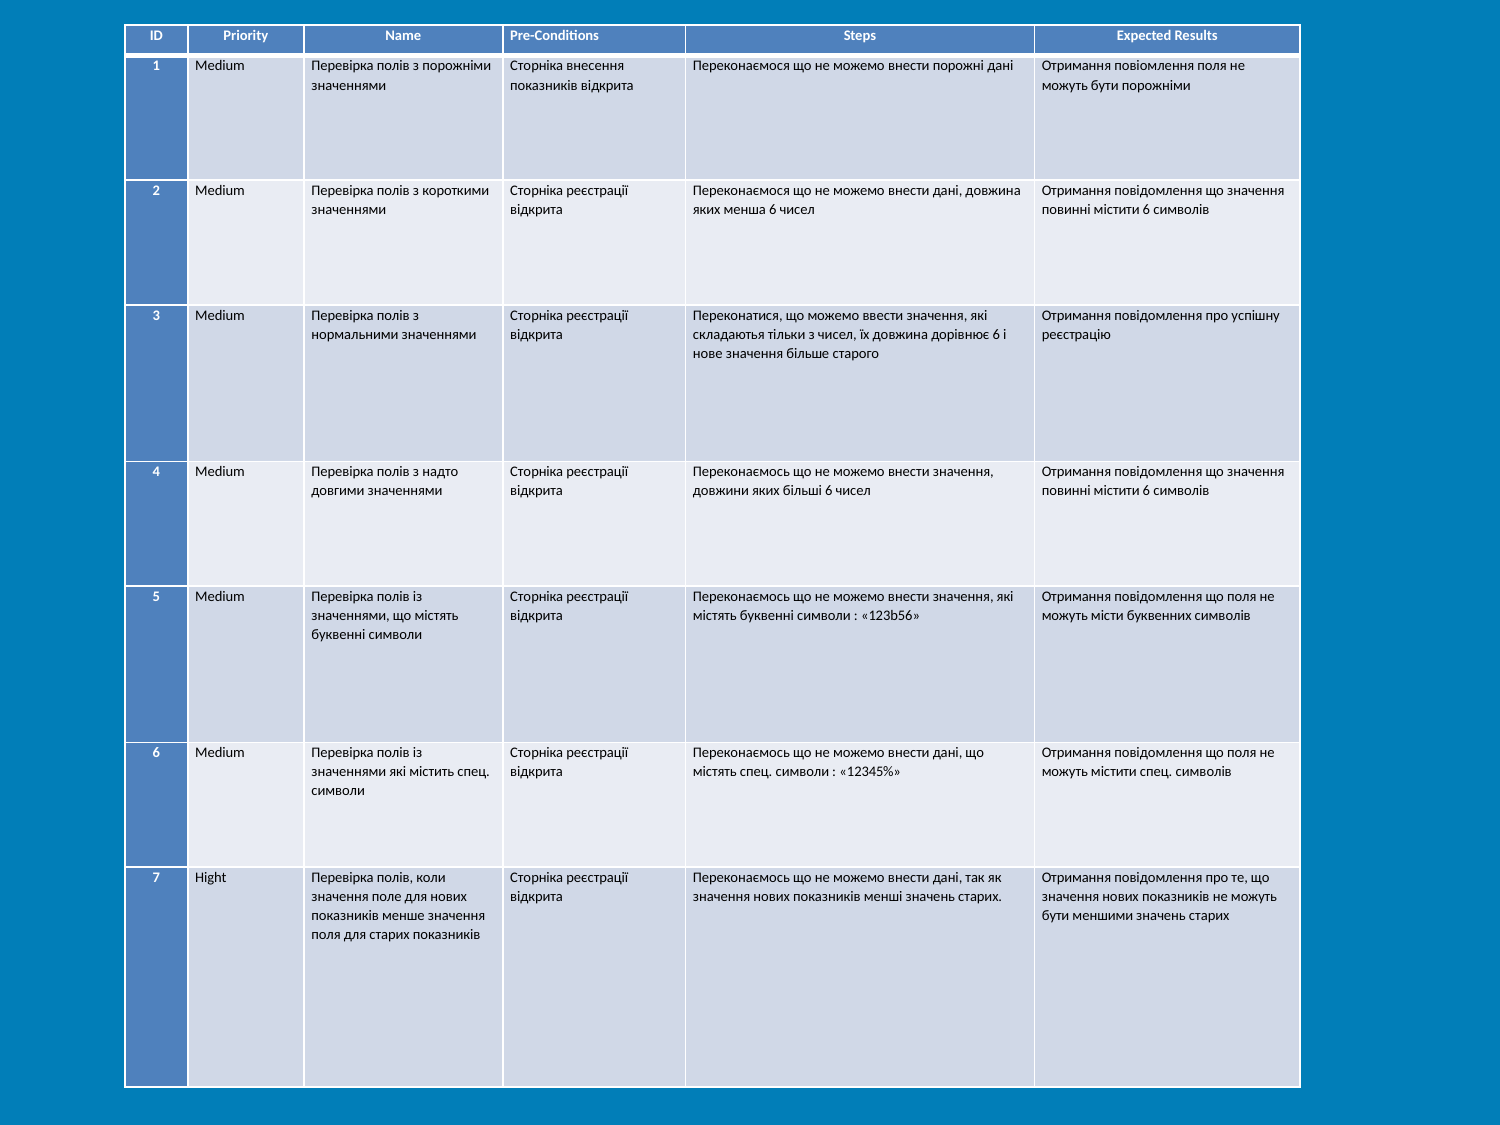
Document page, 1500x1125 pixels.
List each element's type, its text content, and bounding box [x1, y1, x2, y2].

table_cell 7 [126, 868, 187, 1086]
table_cell 6 [126, 743, 187, 866]
table_cell 3 [126, 306, 187, 461]
table_cell Сторніка внесення показників відкрита [504, 58, 685, 179]
table_cell Отримання повіомлення поля не можуть бути порожніми [1035, 58, 1299, 179]
table_cell Medium [189, 587, 303, 742]
table_cell Отримання повідомлення про те, що значення нових показників не можуть бути меншими значень старих [1035, 868, 1299, 1086]
table_cell Сторніка реєстрації відкрита [504, 306, 685, 461]
table_cell Medium [189, 743, 303, 866]
table_cell Сторніка реєстрації відкрита [504, 181, 685, 304]
table_cell Medium [189, 181, 303, 304]
table_cell Medium [189, 58, 303, 179]
table_cell Перевірка полів, коли значення поле для нових показників менше значення поля для старих показників [305, 868, 502, 1086]
table_cell Сторніка реєстрації відкрита [504, 868, 685, 1086]
table_cell Перевірка полів з надто довгими значеннями [305, 462, 502, 585]
table_cell Отримання повідомлення що поля не можуть містити спец. символів [1035, 743, 1299, 866]
table_cell 1 [126, 58, 187, 179]
table_cell Перевірка полів з короткими значеннями [305, 181, 502, 304]
table_cell Перевірка полів із значеннями, що містять буквенні символи [305, 587, 502, 742]
table_cell Перевірка полів із значеннями які містить спец. символи [305, 743, 502, 866]
table_cell Medium [189, 462, 303, 585]
table_cell Отримання повідомлення що поля не можуть місти буквенних символів [1035, 587, 1299, 742]
table_cell Переконаємось що не можемо внести дані, так як значення нових показників менші значень старих. [686, 868, 1034, 1086]
table_cell Перевірка полів з нормальними значеннями [305, 306, 502, 461]
table_cell Отримання повідомлення що значення повинні містити 6 символів [1035, 462, 1299, 585]
table_cell Отримання повідомлення про успішну реєстрацію [1035, 306, 1299, 461]
table_cell Перевірка полів з порожніми значеннями [305, 58, 502, 179]
table_header Expected Results [1035, 26, 1299, 53]
table_cell 4 [126, 462, 187, 585]
table_cell Переконаємось що не можемо внести значення, які містять буквенні символи : «123b56» [686, 587, 1034, 742]
table_header Name [305, 26, 502, 53]
table_cell Сторніка реєстрації відкрита [504, 587, 685, 742]
table_header Pre-Conditions [504, 26, 685, 53]
table_cell Переконаємося що не можемо внести порожні дані [686, 58, 1034, 179]
table_header Steps [686, 26, 1034, 53]
table_cell Hight [189, 868, 303, 1086]
table_header ID [126, 26, 187, 53]
table_cell 5 [126, 587, 187, 742]
table_cell Отримання повідомлення що значення повинні містити 6 символів [1035, 181, 1299, 304]
table_cell Переконаємось що не можемо внести значення, довжини яких більші 6 чисел [686, 462, 1034, 585]
table_cell Сторніка реєстрації відкрита [504, 462, 685, 585]
table_cell 2 [126, 181, 187, 304]
table_cell Переконатися, що можемо ввести значення, які складаютья тільки з чисел, їх довжина дорівнює 6 і нове значення більше старого [686, 306, 1034, 461]
table_cell Сторніка реєстрації відкрита [504, 743, 685, 866]
table_header Priority [189, 26, 303, 53]
table_cell Переконаємося що не можемо внести дані, довжина яких менша 6 чисел [686, 181, 1034, 304]
table_cell Medium [189, 306, 303, 461]
table_cell Переконаємось що не можемо внести дані, що містять спец. символи : «12345%» [686, 743, 1034, 866]
